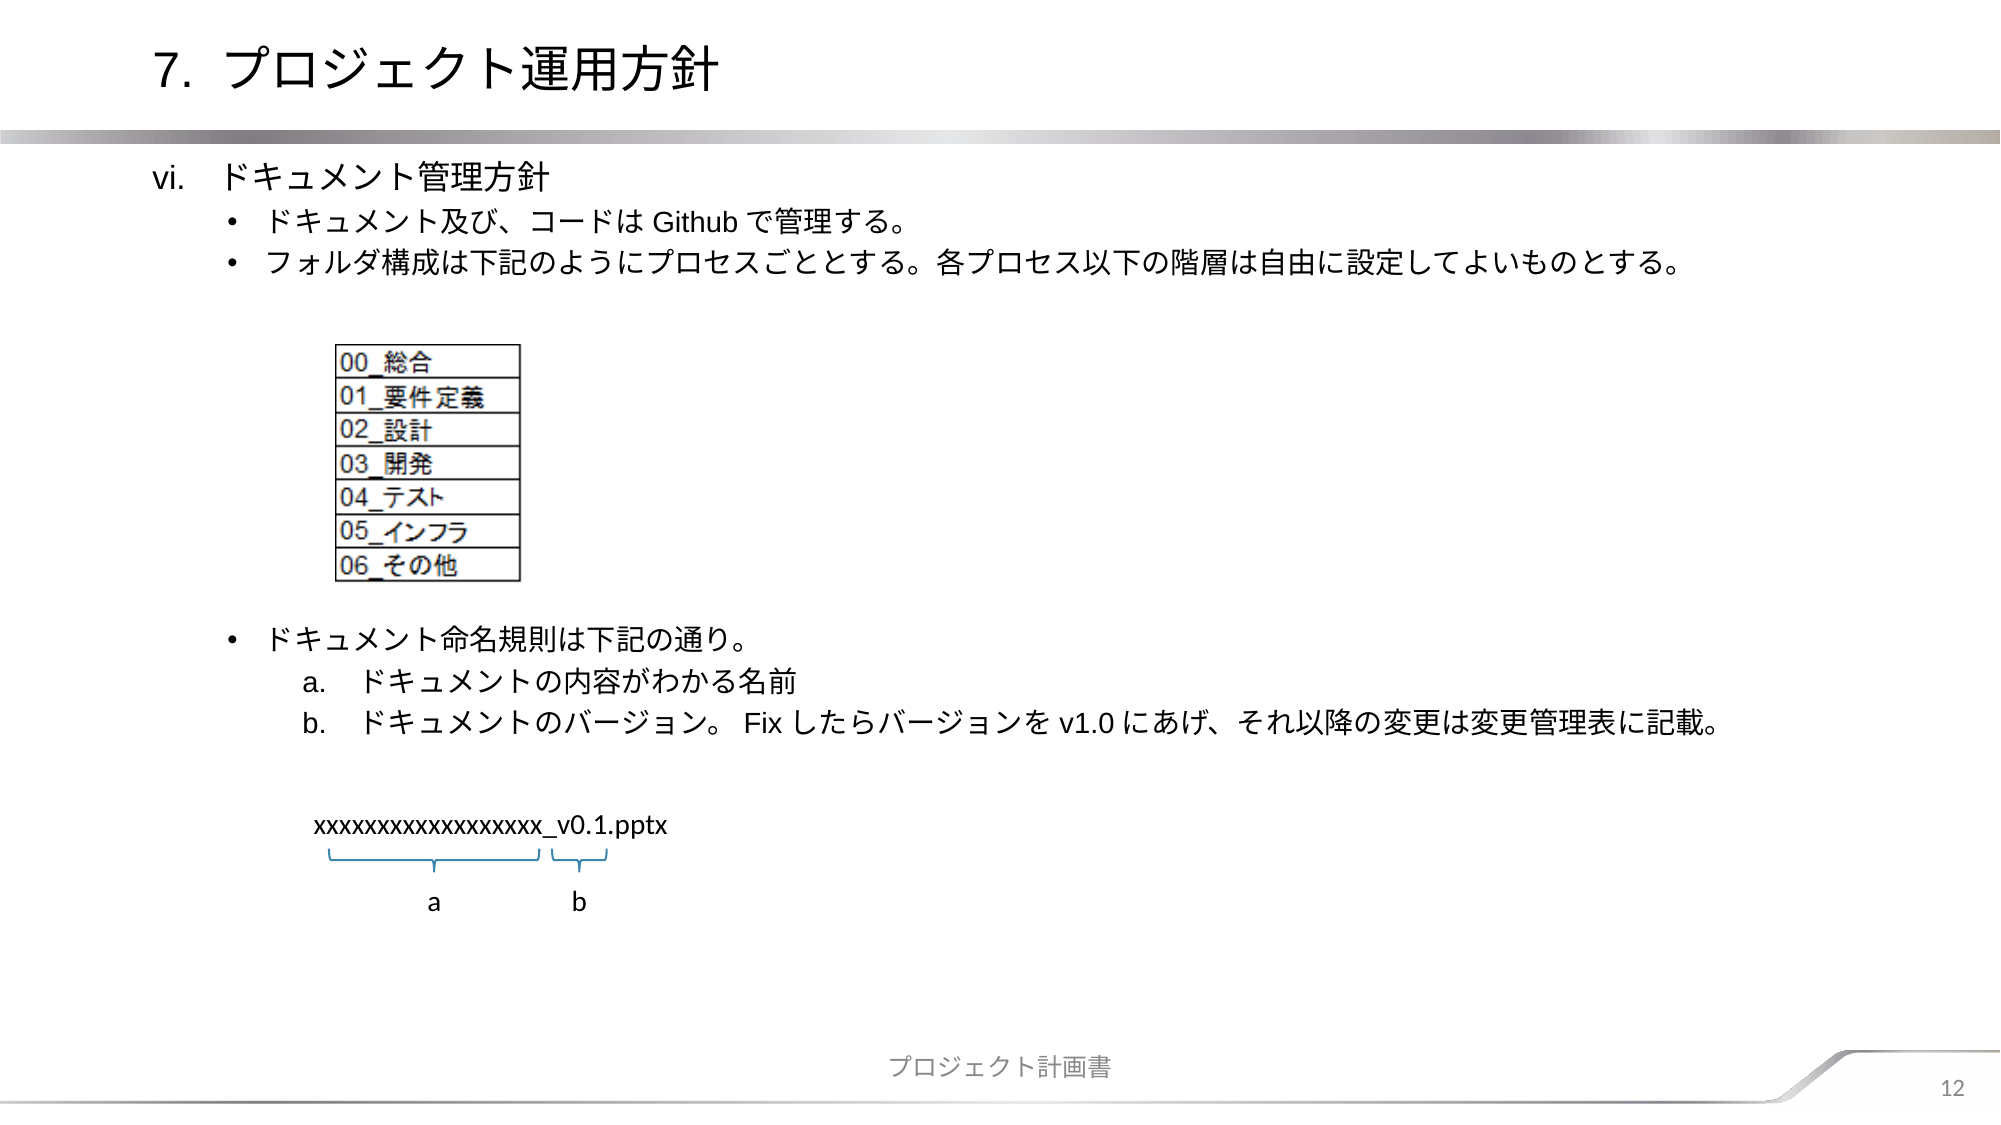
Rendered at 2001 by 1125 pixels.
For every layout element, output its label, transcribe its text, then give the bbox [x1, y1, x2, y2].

slide_number 12 [1845, 1056, 1981, 1117]
list ドキュメント管理方針 ドキュメント及び、コードはGithubで管理する。 フォルダ構成は下記のようにプロセスごととする。各プロセス以下の階層は自由に設定してよいものとする。 ドキュメント命名規則は下記の通り。 ドキュメントの内容がわかる名前 ドキュメントのバージョン。Fixしたらバージョンをv1.0にあげ、それ以降の変更は変更管理表に記載。 [137, 153, 1863, 1014]
picture [0, 130, 2000, 144]
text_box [298, 801, 771, 922]
title 7. プロジェクト運用方針 [137, 20, 1863, 121]
footer プロジェクト計画書 [662, 1036, 1338, 1097]
picture [0, 1050, 2000, 1115]
picture [335, 344, 523, 585]
